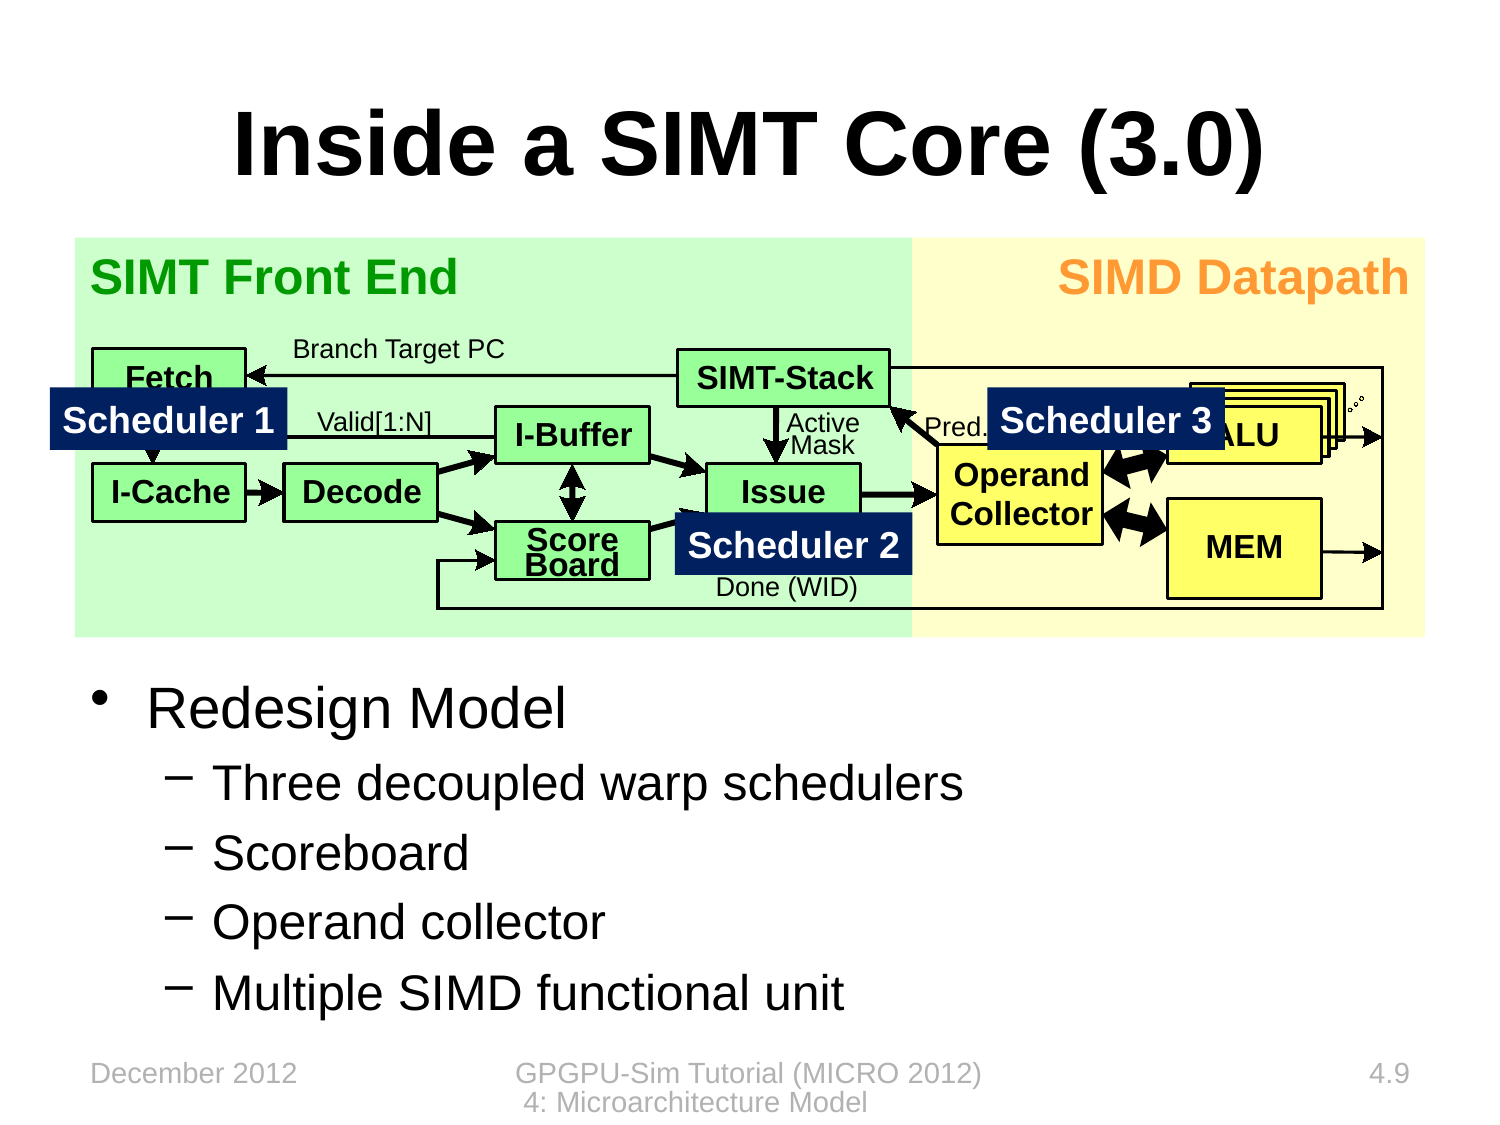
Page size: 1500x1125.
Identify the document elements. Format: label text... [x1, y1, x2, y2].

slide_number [74, 1051, 426, 1125]
list Redesign Model Three decoupled warp schedulers Scoreboard Operand collector Multiple SIMD functional unit [74, 662, 1426, 1051]
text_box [91, 330, 1384, 609]
text_box SIMT Front End [74, 450, 912, 638]
title Inside a SIMT Core (3.0) [74, 44, 1426, 233]
text_box Scheduler 1 [49, 387, 86, 450]
slide_number 4.9 [1074, 1046, 1426, 1125]
footer GPGPU-Sim Tutorial (MICRO 2012) 4: Microarchitecture Model [499, 1051, 1001, 1125]
text_box SIMT Front End [74, 237, 912, 387]
text_box SIMD Datapath [912, 237, 1425, 638]
